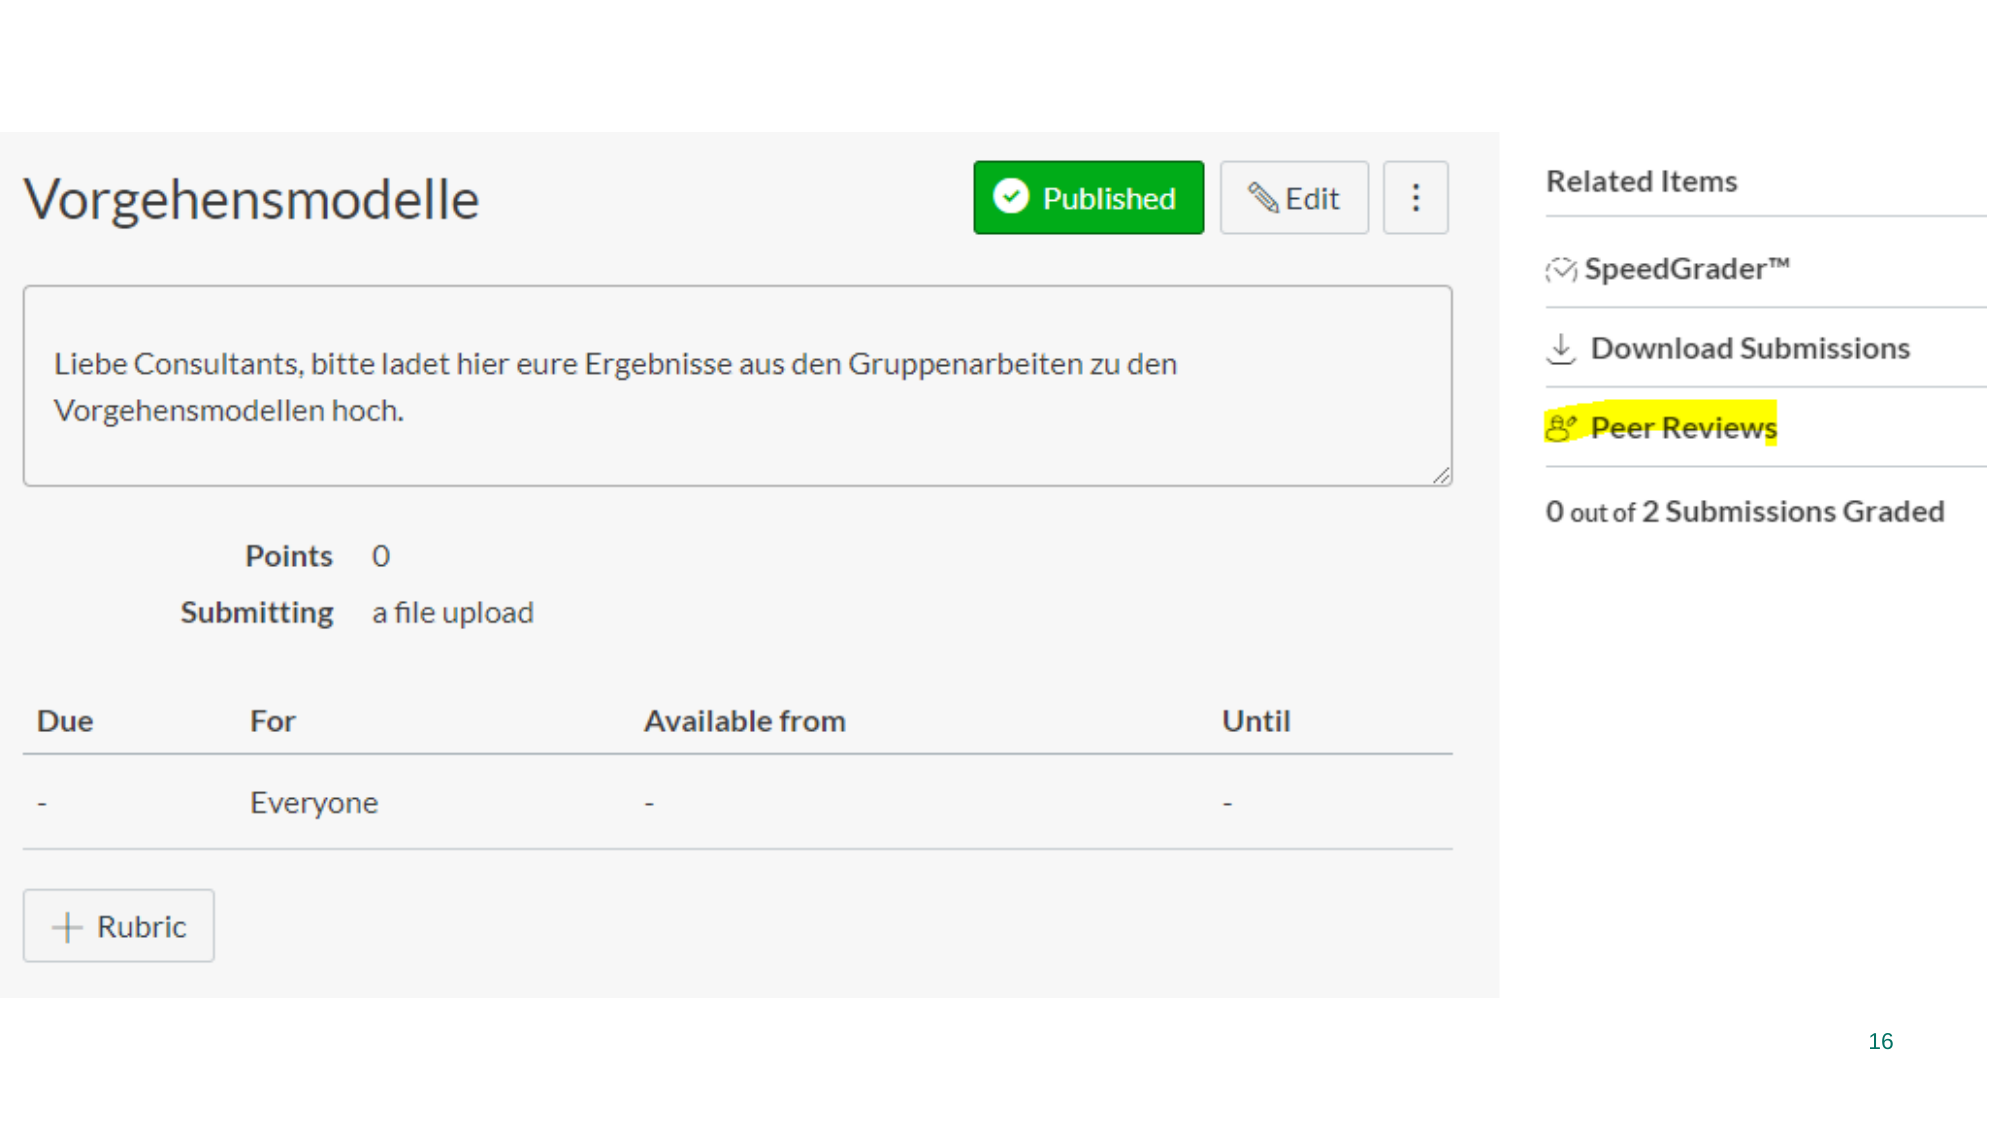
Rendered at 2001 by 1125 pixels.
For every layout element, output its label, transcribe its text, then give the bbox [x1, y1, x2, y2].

picture [0, 132, 1987, 998]
slide_number 16 [1805, 1015, 1894, 1065]
